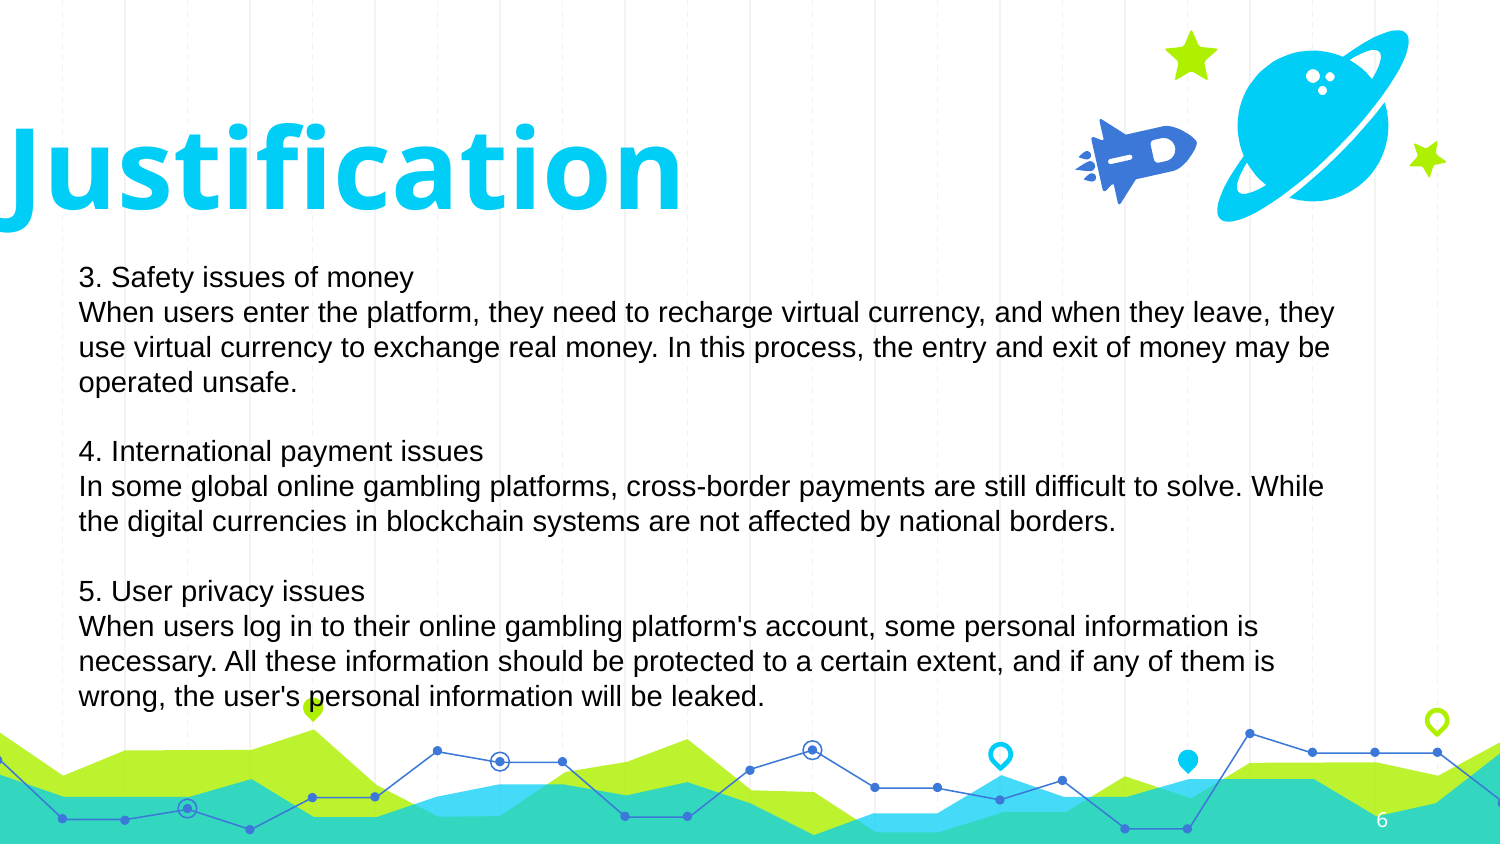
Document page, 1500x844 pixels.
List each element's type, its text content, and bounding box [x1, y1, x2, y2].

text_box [1084, 107, 1182, 205]
slide_number 6 [1313, 791, 1403, 844]
text_box [1413, 141, 1447, 178]
text_box [1165, 30, 1211, 80]
text_box 3. Safety issues of money When users enter the platform, they need to recharge virtual currency, and when they leave, they use virtual currency to exchange real money. In this process, the entry and exit of money may be operated unsafe. 4. International payment issues In some global online gambling platforms, cross-border payments are still difficult to solve. While the digital currencies in blockchain systems are not affected by national borders. 5. User privacy issues When users log in to their online gambling platform's account, some personal information is necessary. All these information should be protected to a certain extent, and if any of them is wrong, the user's personal information will be leaked. [63, 242, 1380, 769]
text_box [1217, 30, 1409, 222]
text_box Justification [0, 56, 823, 247]
